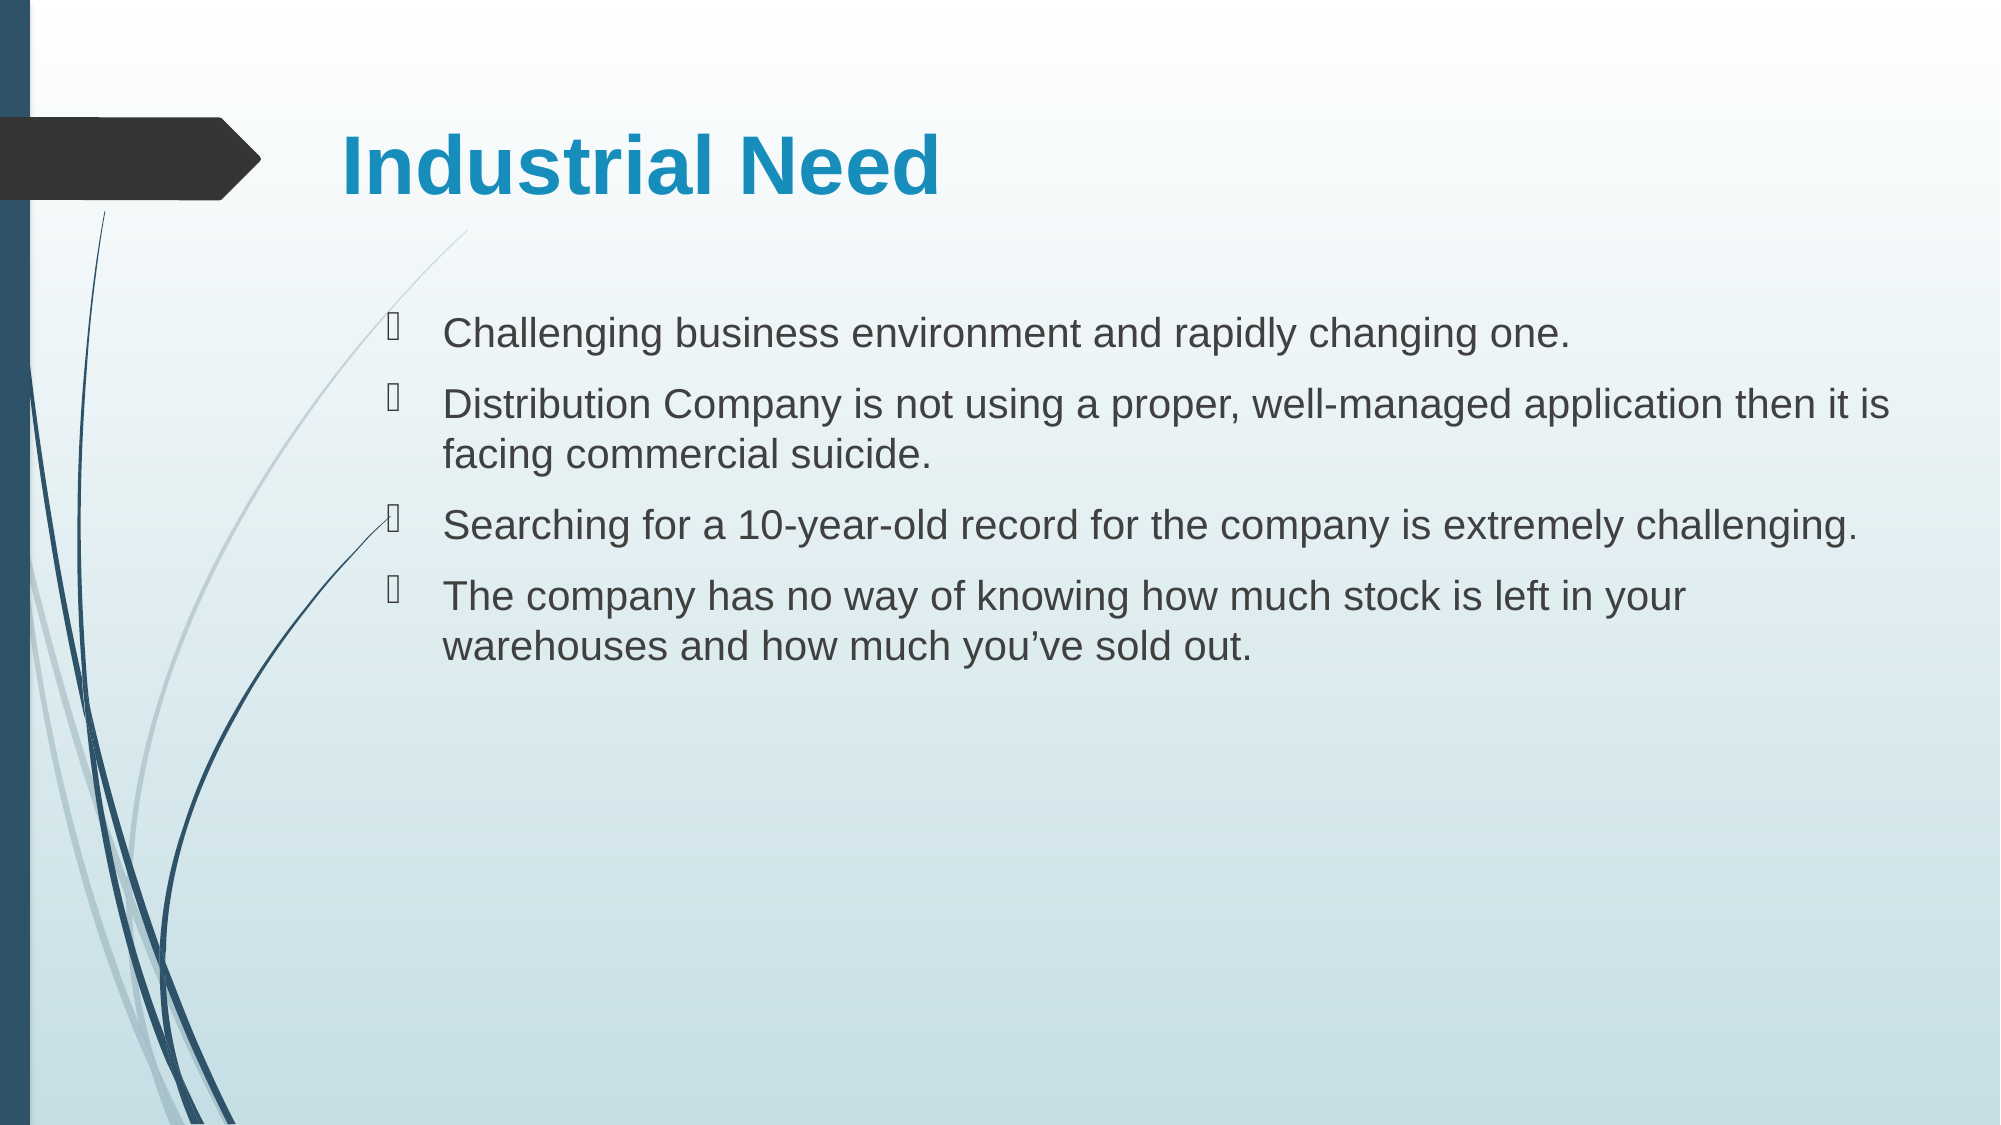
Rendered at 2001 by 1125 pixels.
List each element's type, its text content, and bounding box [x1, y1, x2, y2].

text_box Challenging business environment and rapidly changing one. Distribution Company is not using a proper, well-managed application then it is facing commercial suicide. Searching for a 10-year-old record for the company is extremely challenging. The company has no way of knowing how much stock is left in your warehouses and how much you’ve sold out. [371, 298, 1907, 898]
text_box Industrial Need [326, 103, 1000, 247]
